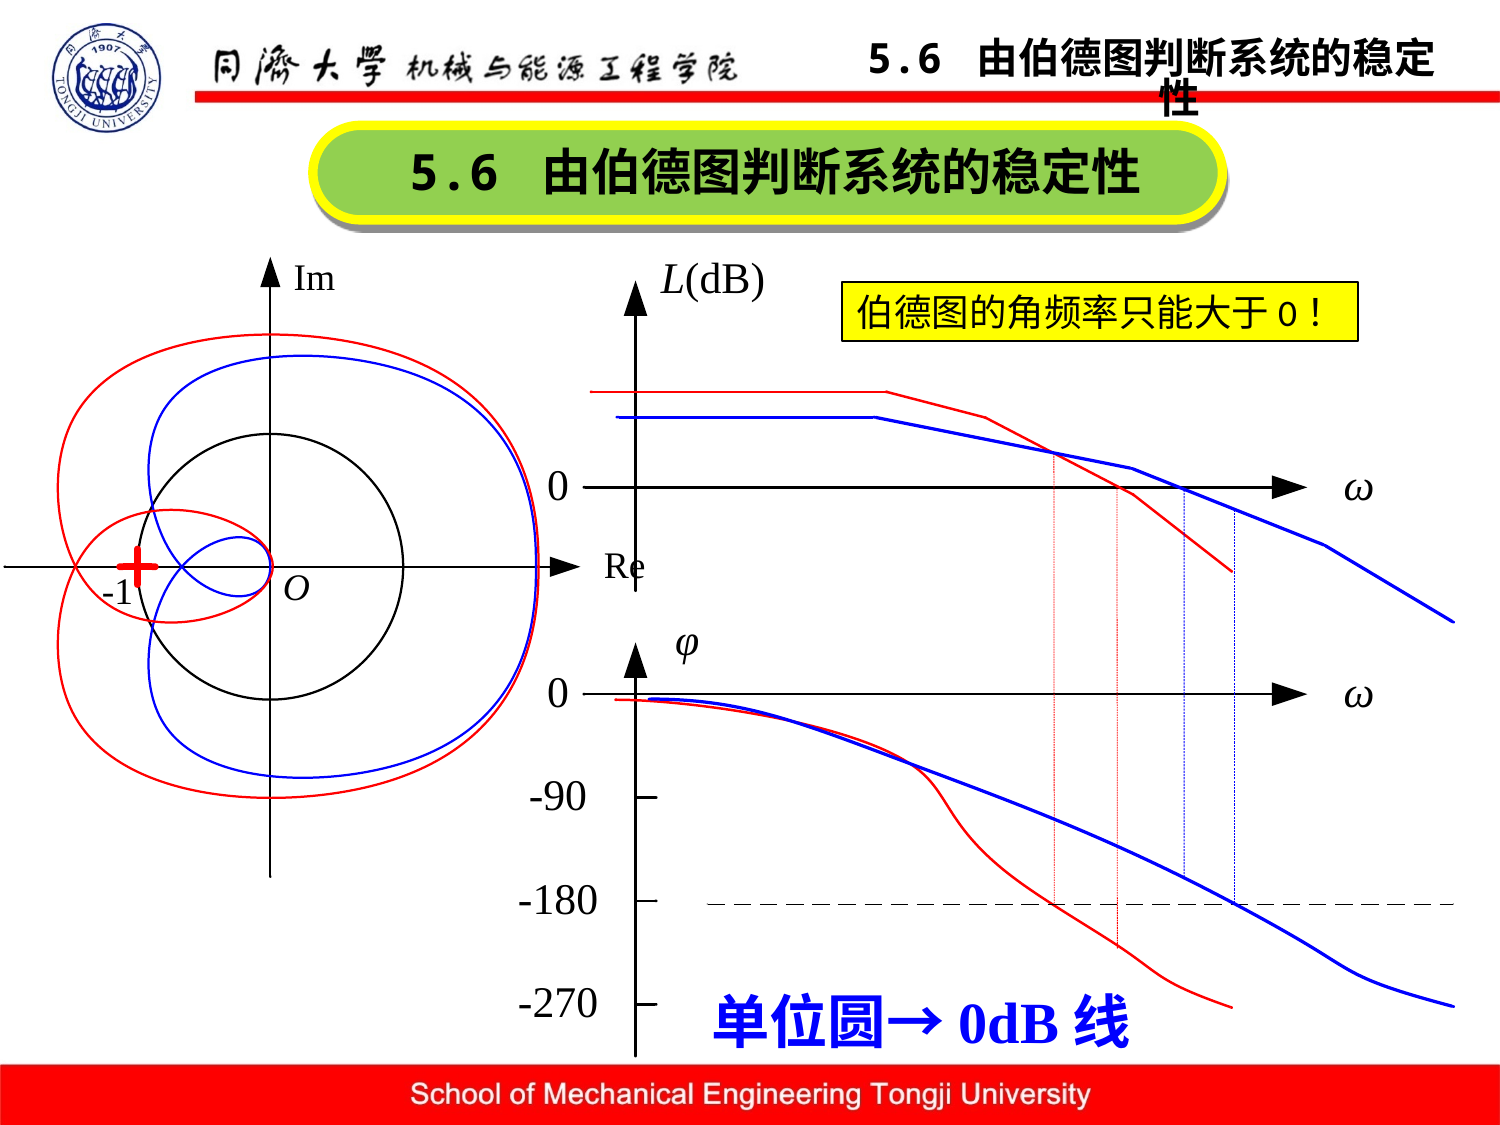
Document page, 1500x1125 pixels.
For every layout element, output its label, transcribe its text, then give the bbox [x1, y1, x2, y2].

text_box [513, 890, 1379, 1062]
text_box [584, 384, 1268, 1017]
picture [0, 23, 1500, 1125]
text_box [52, 329, 544, 803]
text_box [608, 410, 1477, 1016]
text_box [312, 125, 1223, 221]
text_box 5.6 由伯德图判断系统的稳定性 [832, 34, 1471, 130]
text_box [513, 243, 1379, 408]
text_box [0, 246, 650, 882]
